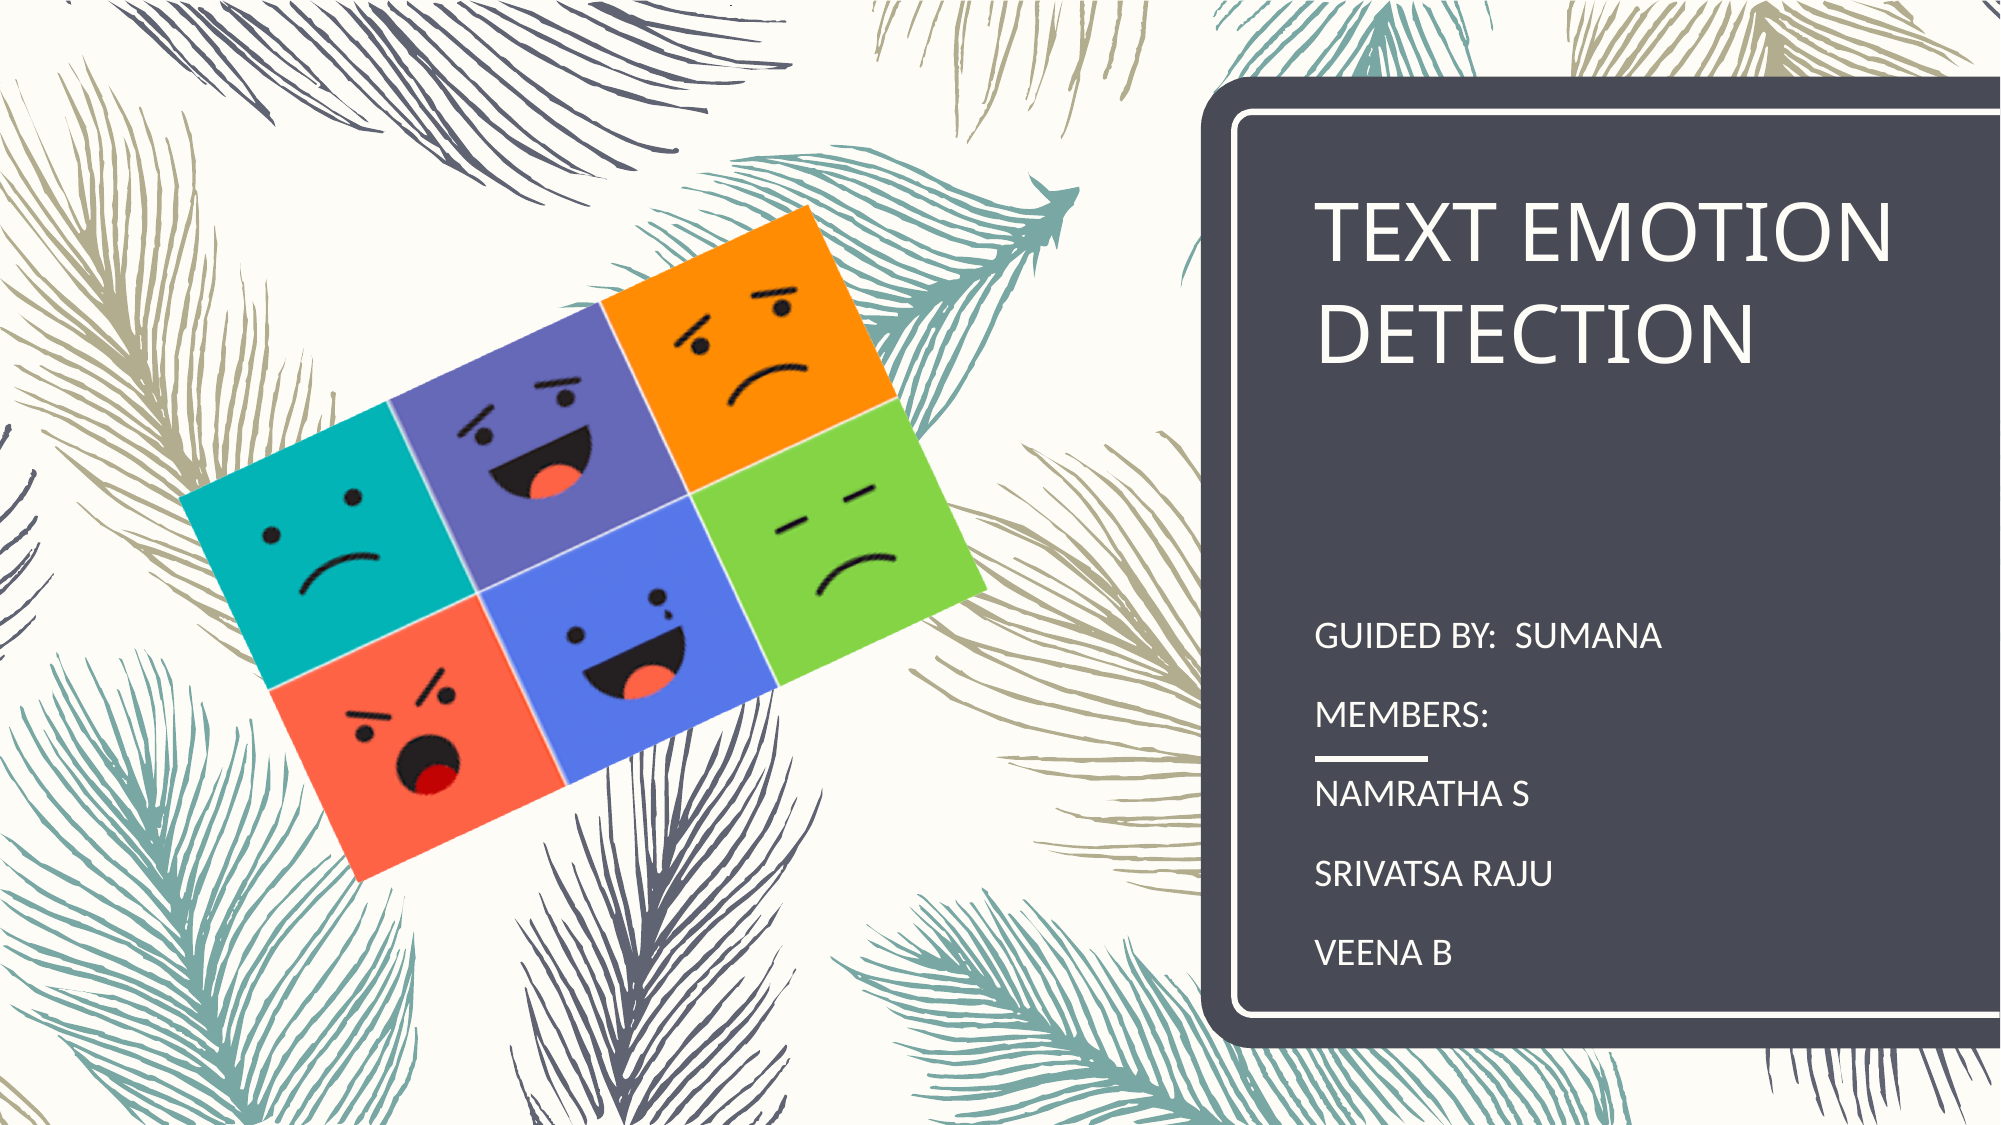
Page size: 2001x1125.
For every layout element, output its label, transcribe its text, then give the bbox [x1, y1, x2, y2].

subtitle GUIDED BY: SUMANA MEMBERS: NAMRATHA S SRIVATSA RAJU VEENA B [1299, 587, 1922, 982]
picture [179, 195, 986, 891]
title TEXT EMOTION DETECTION [1299, 167, 1922, 587]
